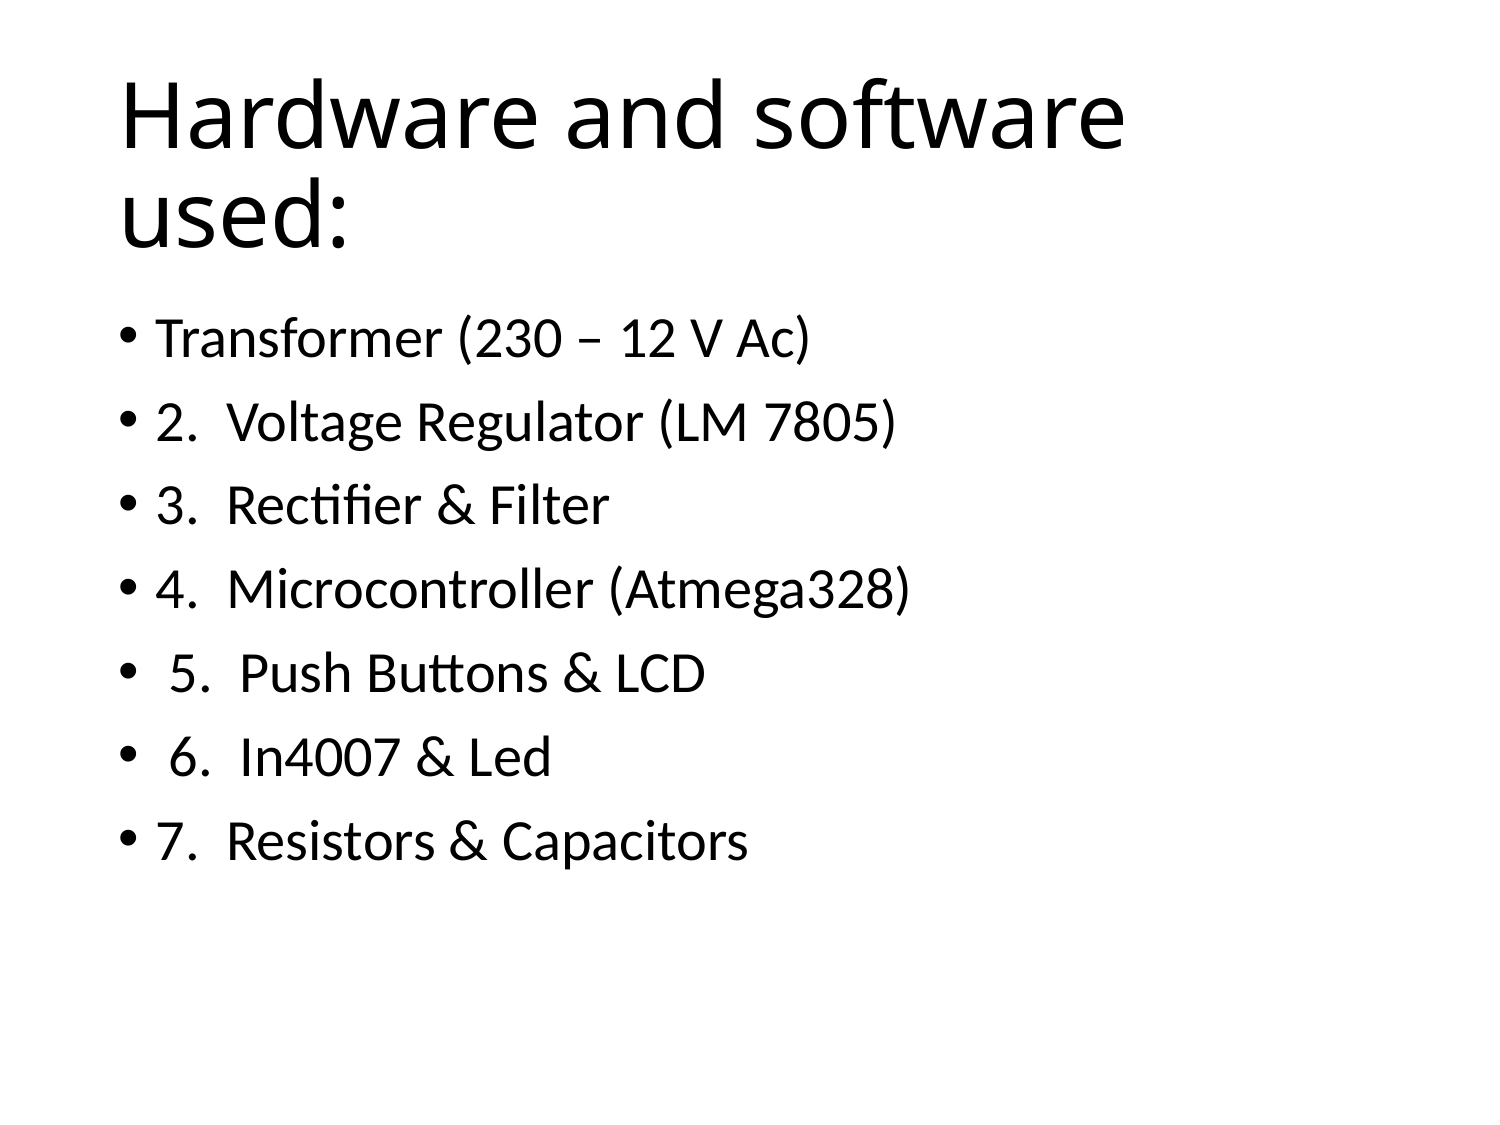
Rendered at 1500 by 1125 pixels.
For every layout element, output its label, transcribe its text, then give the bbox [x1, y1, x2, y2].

list Transformer (230 – 12 V Ac) 2. Voltage Regulator (LM 7805) 3. Rectifier & Filter 4. Microcontroller (Atmega328) 5. Push Buttons & LCD 6. In4007 & Led 7. Resistors & Capacitors [103, 299, 1397, 1014]
title Hardware and software used: [103, 59, 1397, 278]
